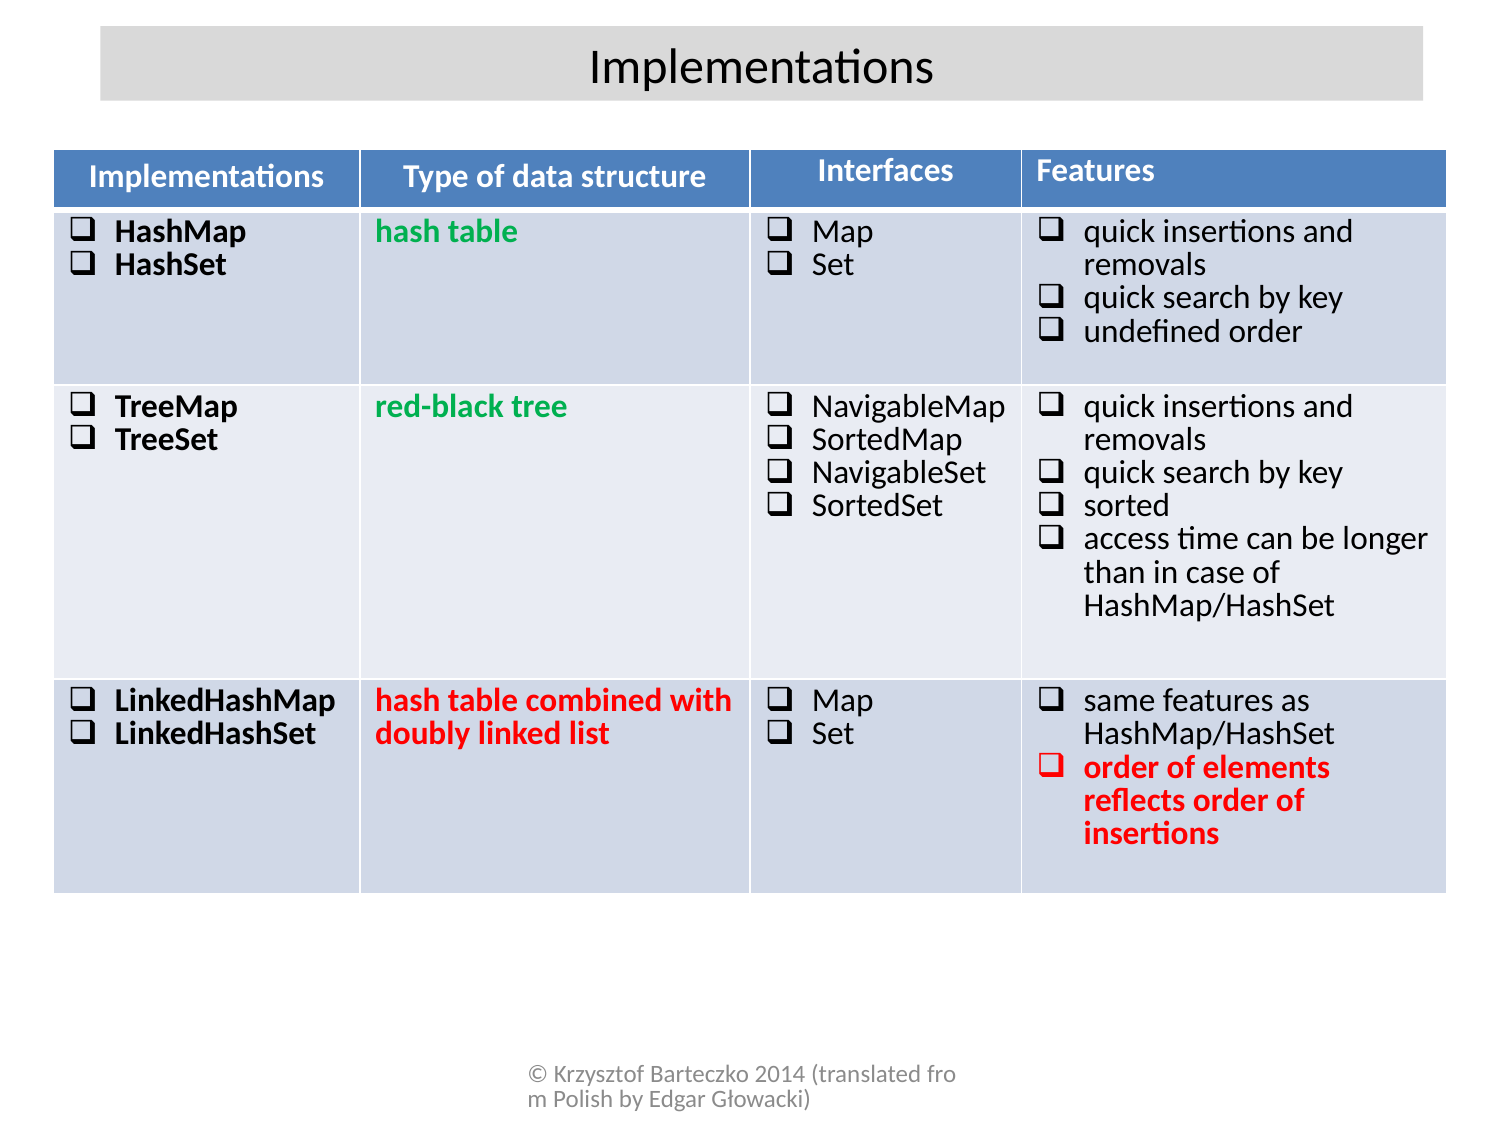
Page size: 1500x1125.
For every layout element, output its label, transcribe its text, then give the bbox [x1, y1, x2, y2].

table_cell Map Set [751, 213, 1021, 384]
table_cell red-black tree [361, 386, 749, 678]
table_cell quick insertions and removals quick search by key sorted access time can be longer than in case of HashMap/HashSet [1022, 386, 1446, 678]
table_cell quick insertions and removals quick search by key undefined order [1022, 213, 1446, 384]
table_cell hash table combined with doubly linked list [361, 680, 749, 893]
table_header Type of data structure [361, 150, 749, 207]
table_cell NavigableMap SortedMap NavigableSet SortedSet [751, 386, 1021, 678]
text_box Implementations [100, 26, 1424, 101]
table_cell hash table [361, 213, 749, 384]
table_header Features [1022, 150, 1446, 207]
table_cell same features as HashMap/HashSet order of elements reflects order of insertions [1022, 680, 1446, 893]
table_cell LinkedHashMap LinkedHashSet [54, 680, 359, 893]
table_cell HashMap HashSet [54, 213, 359, 384]
footer © Krzysztof Barteczko 2014 (translated from Polish by Edgar Głowacki) [512, 1042, 988, 1103]
table_header Interfaces [751, 150, 1021, 207]
table_header Implementations [54, 150, 359, 207]
table_cell TreeMap TreeSet [54, 386, 359, 678]
table_cell Map Set [751, 680, 1021, 893]
